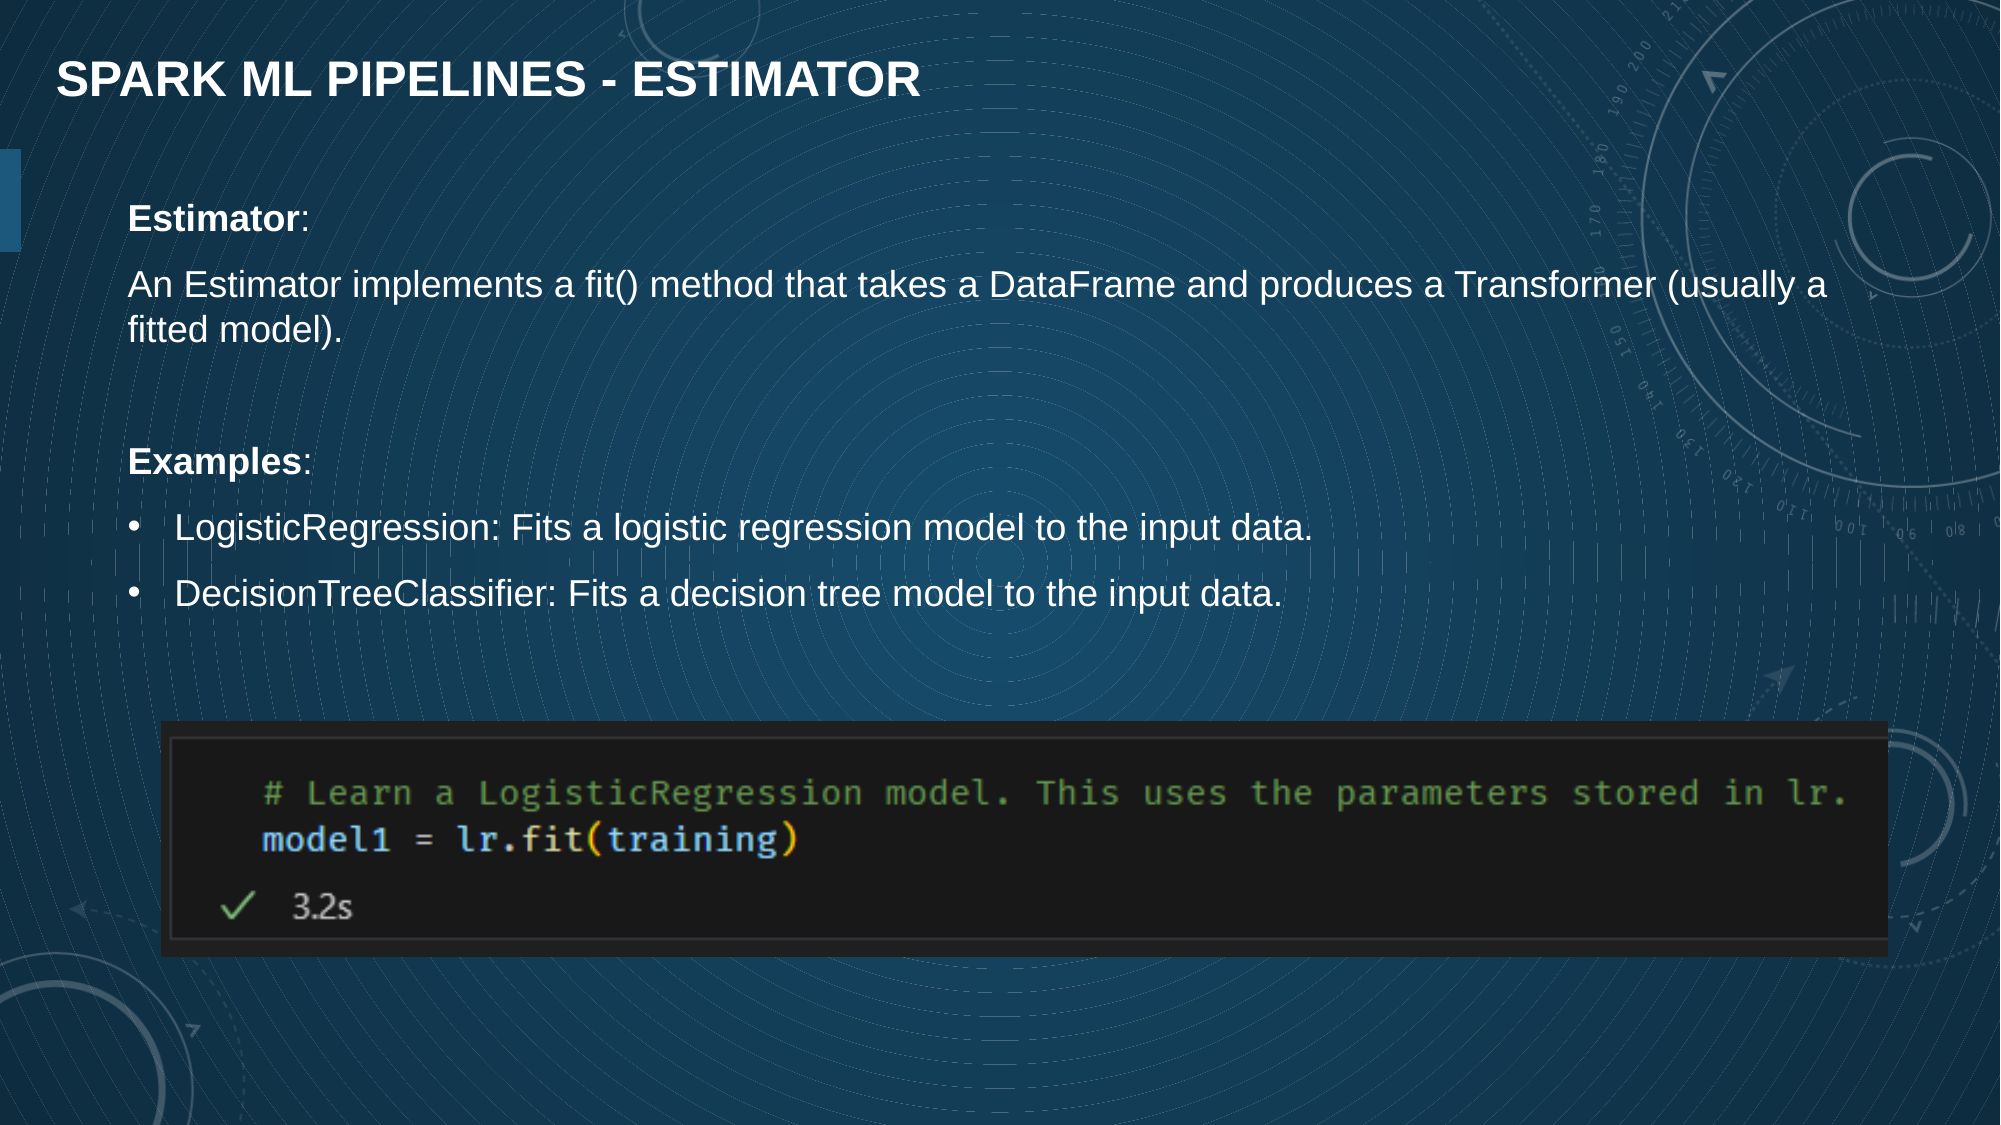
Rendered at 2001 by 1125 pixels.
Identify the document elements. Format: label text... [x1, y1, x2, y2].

picture [0, 0, 2000, 1125]
list Estimator: An Estimator implements a fit() method that takes a DataFrame and produces a Transformer (usually a fitted model). Examples: LogisticRegression: Fits a logistic regression model to the input data. DecisionTreeClassifier: Fits a decision tree model to the input data. [112, 186, 1891, 1112]
title Spark ML Pipelines - Estimator [40, 39, 1965, 115]
